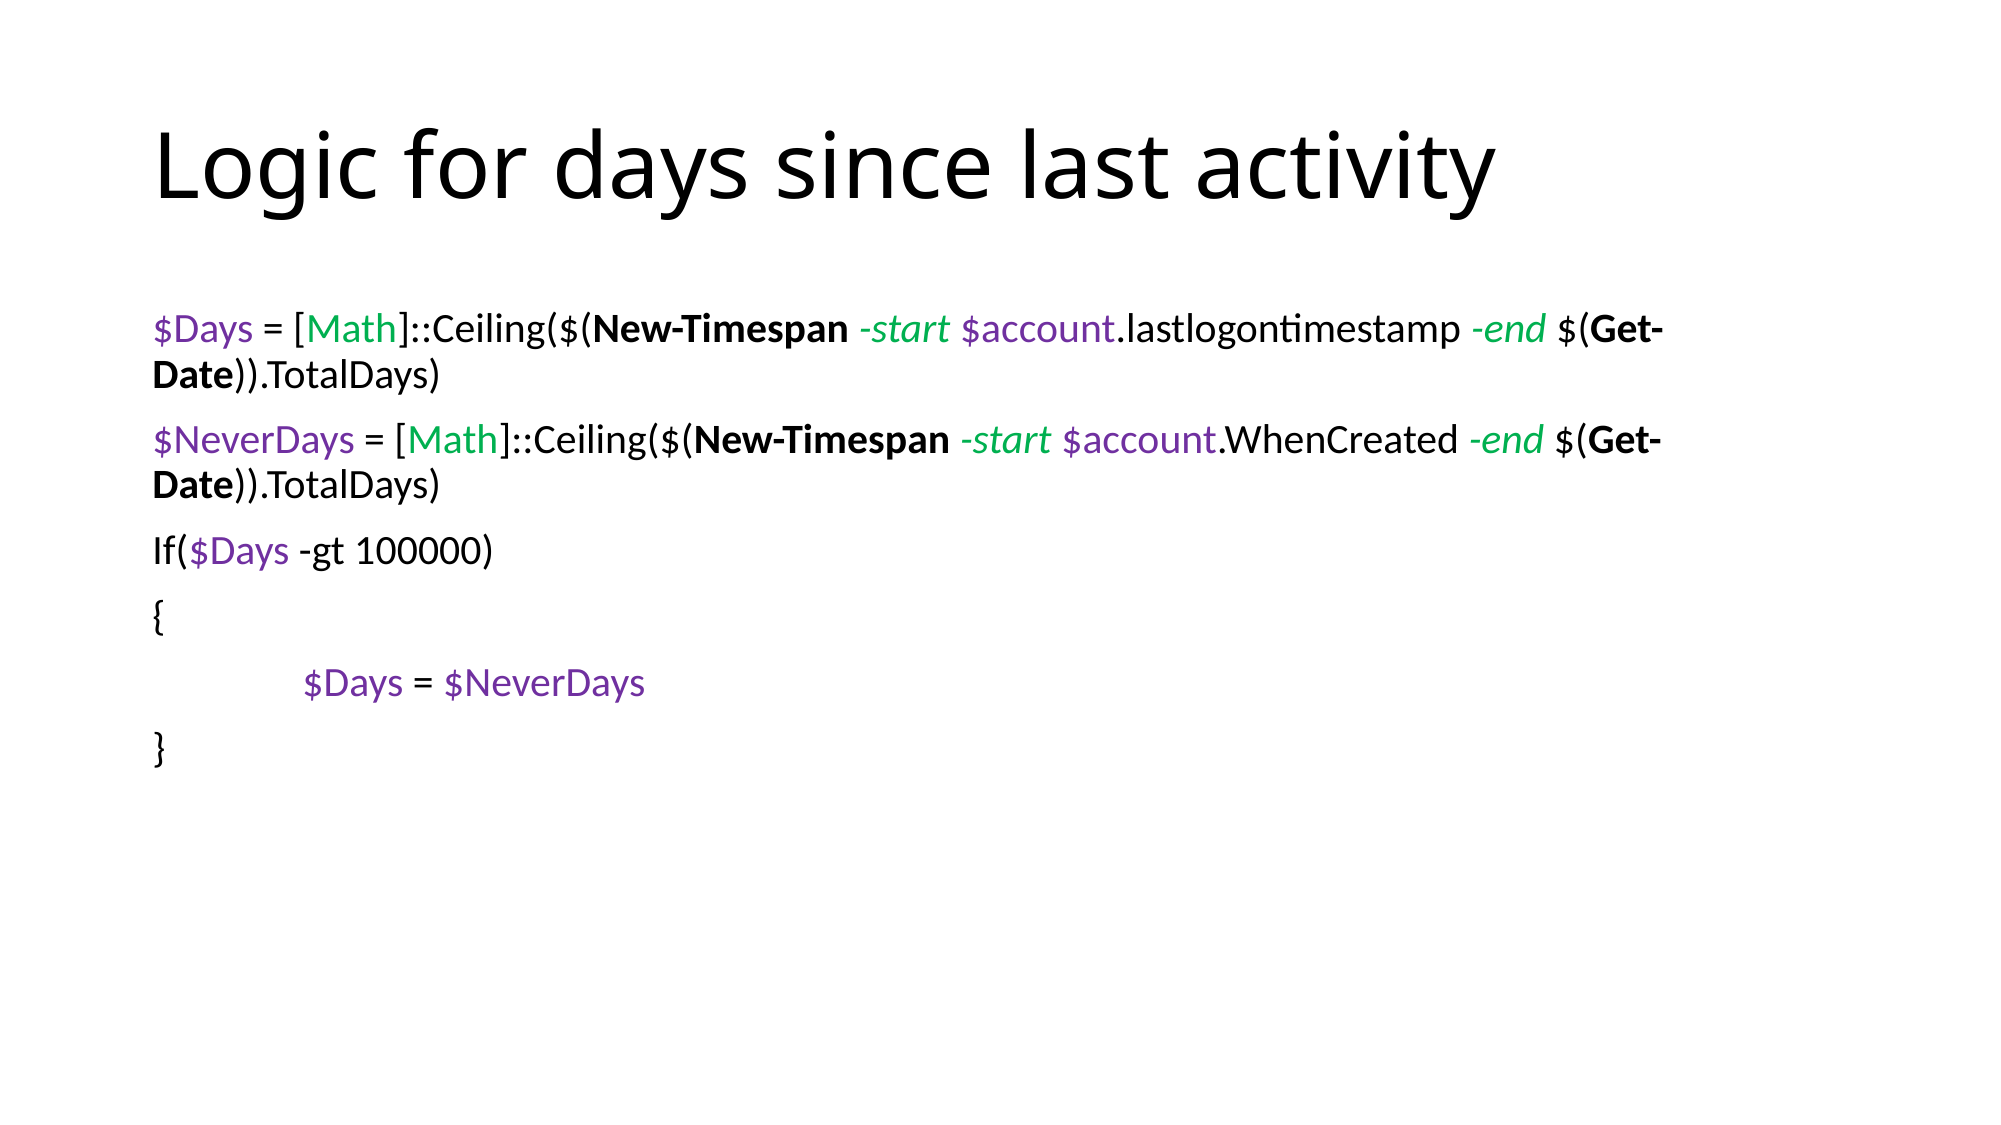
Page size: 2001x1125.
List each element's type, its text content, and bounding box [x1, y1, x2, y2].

list $Days = [Math]::Ceiling($(New-Timespan -start $account.lastlogontimestamp -end $(Get-Date)).TotalDays) $NeverDays = [Math]::Ceiling($(New-Timespan -start $account.WhenCreated -end $(Get-Date)).TotalDays) If($Days -gt 100000) { $Days = $NeverDays } [137, 299, 1863, 1014]
title Logic for days since last activity [137, 59, 1863, 278]
